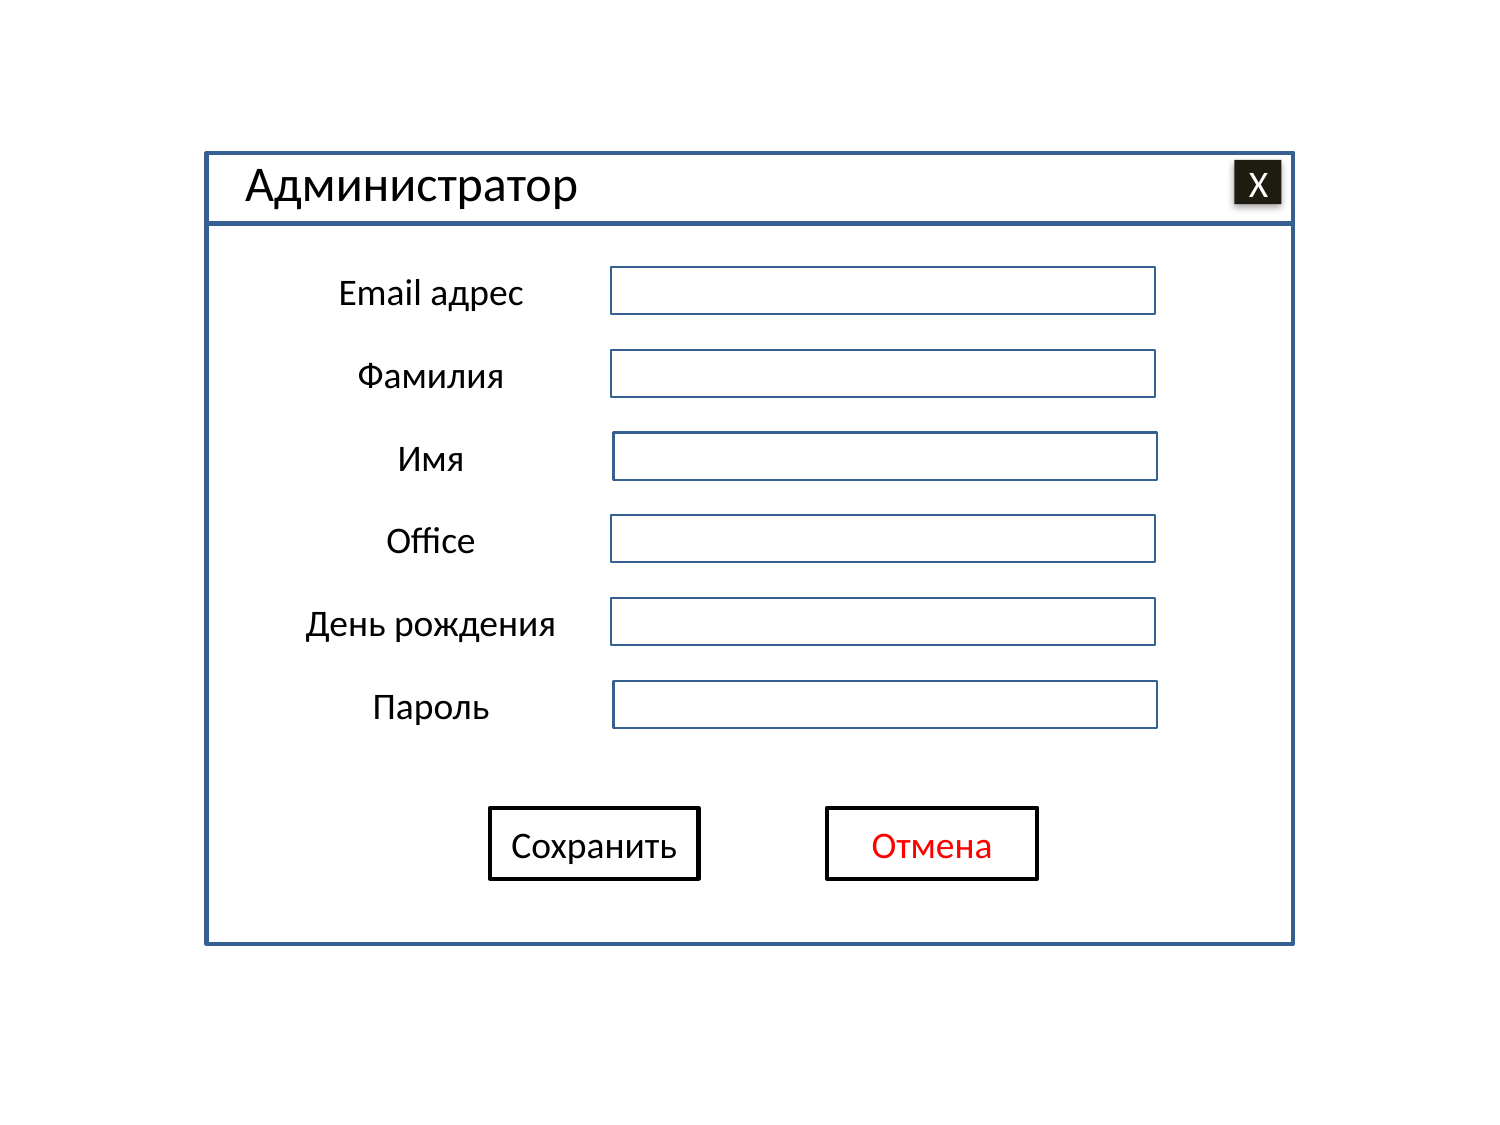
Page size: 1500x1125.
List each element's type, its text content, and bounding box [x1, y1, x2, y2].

text_box Администратор [230, 144, 750, 151]
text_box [206, 152, 1294, 945]
